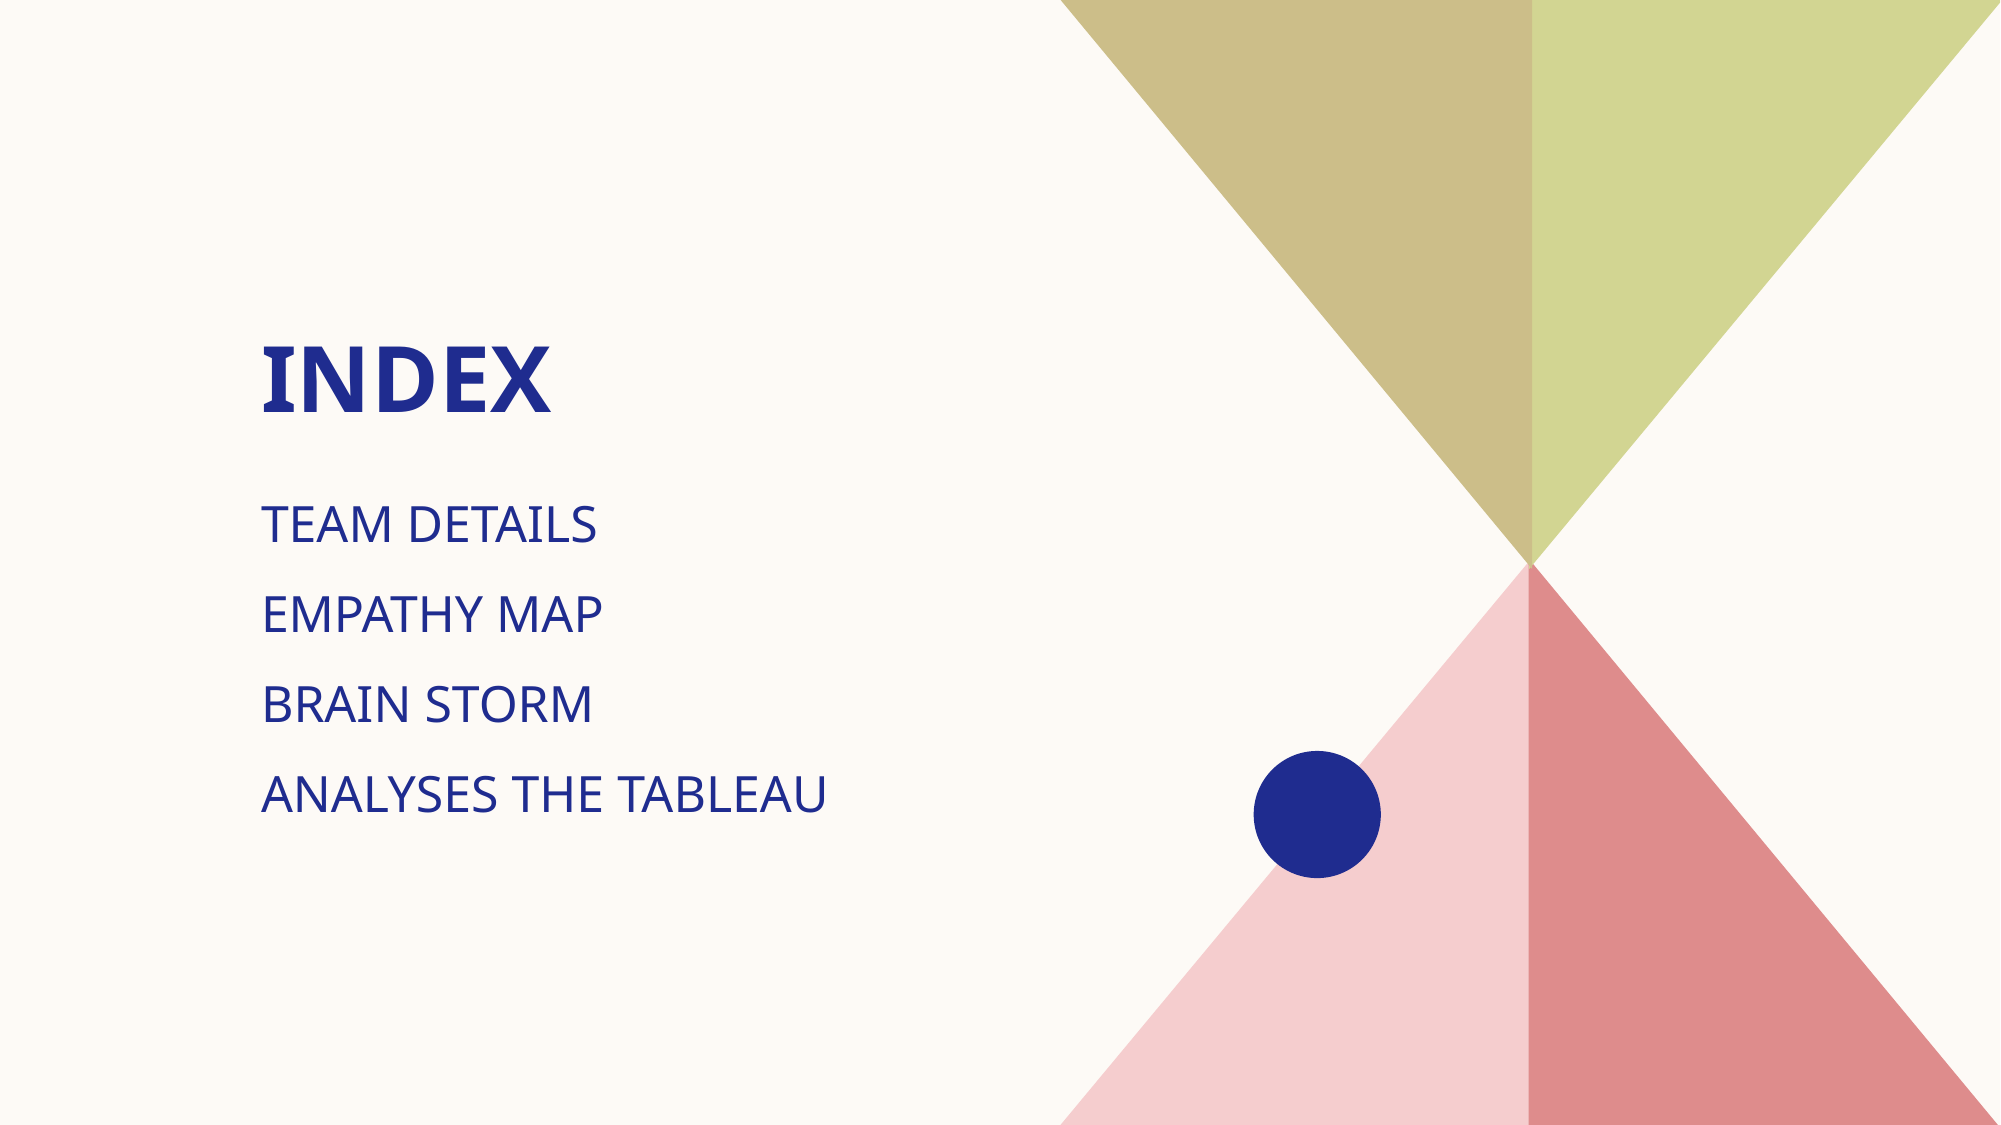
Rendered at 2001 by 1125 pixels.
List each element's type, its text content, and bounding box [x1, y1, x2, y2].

title INDEX [246, 14, 1180, 438]
list TEAM DETAILS EMPATHY MAP BRAIN STORM ANALYSES THE TABLEAU ​ [246, 454, 1180, 967]
